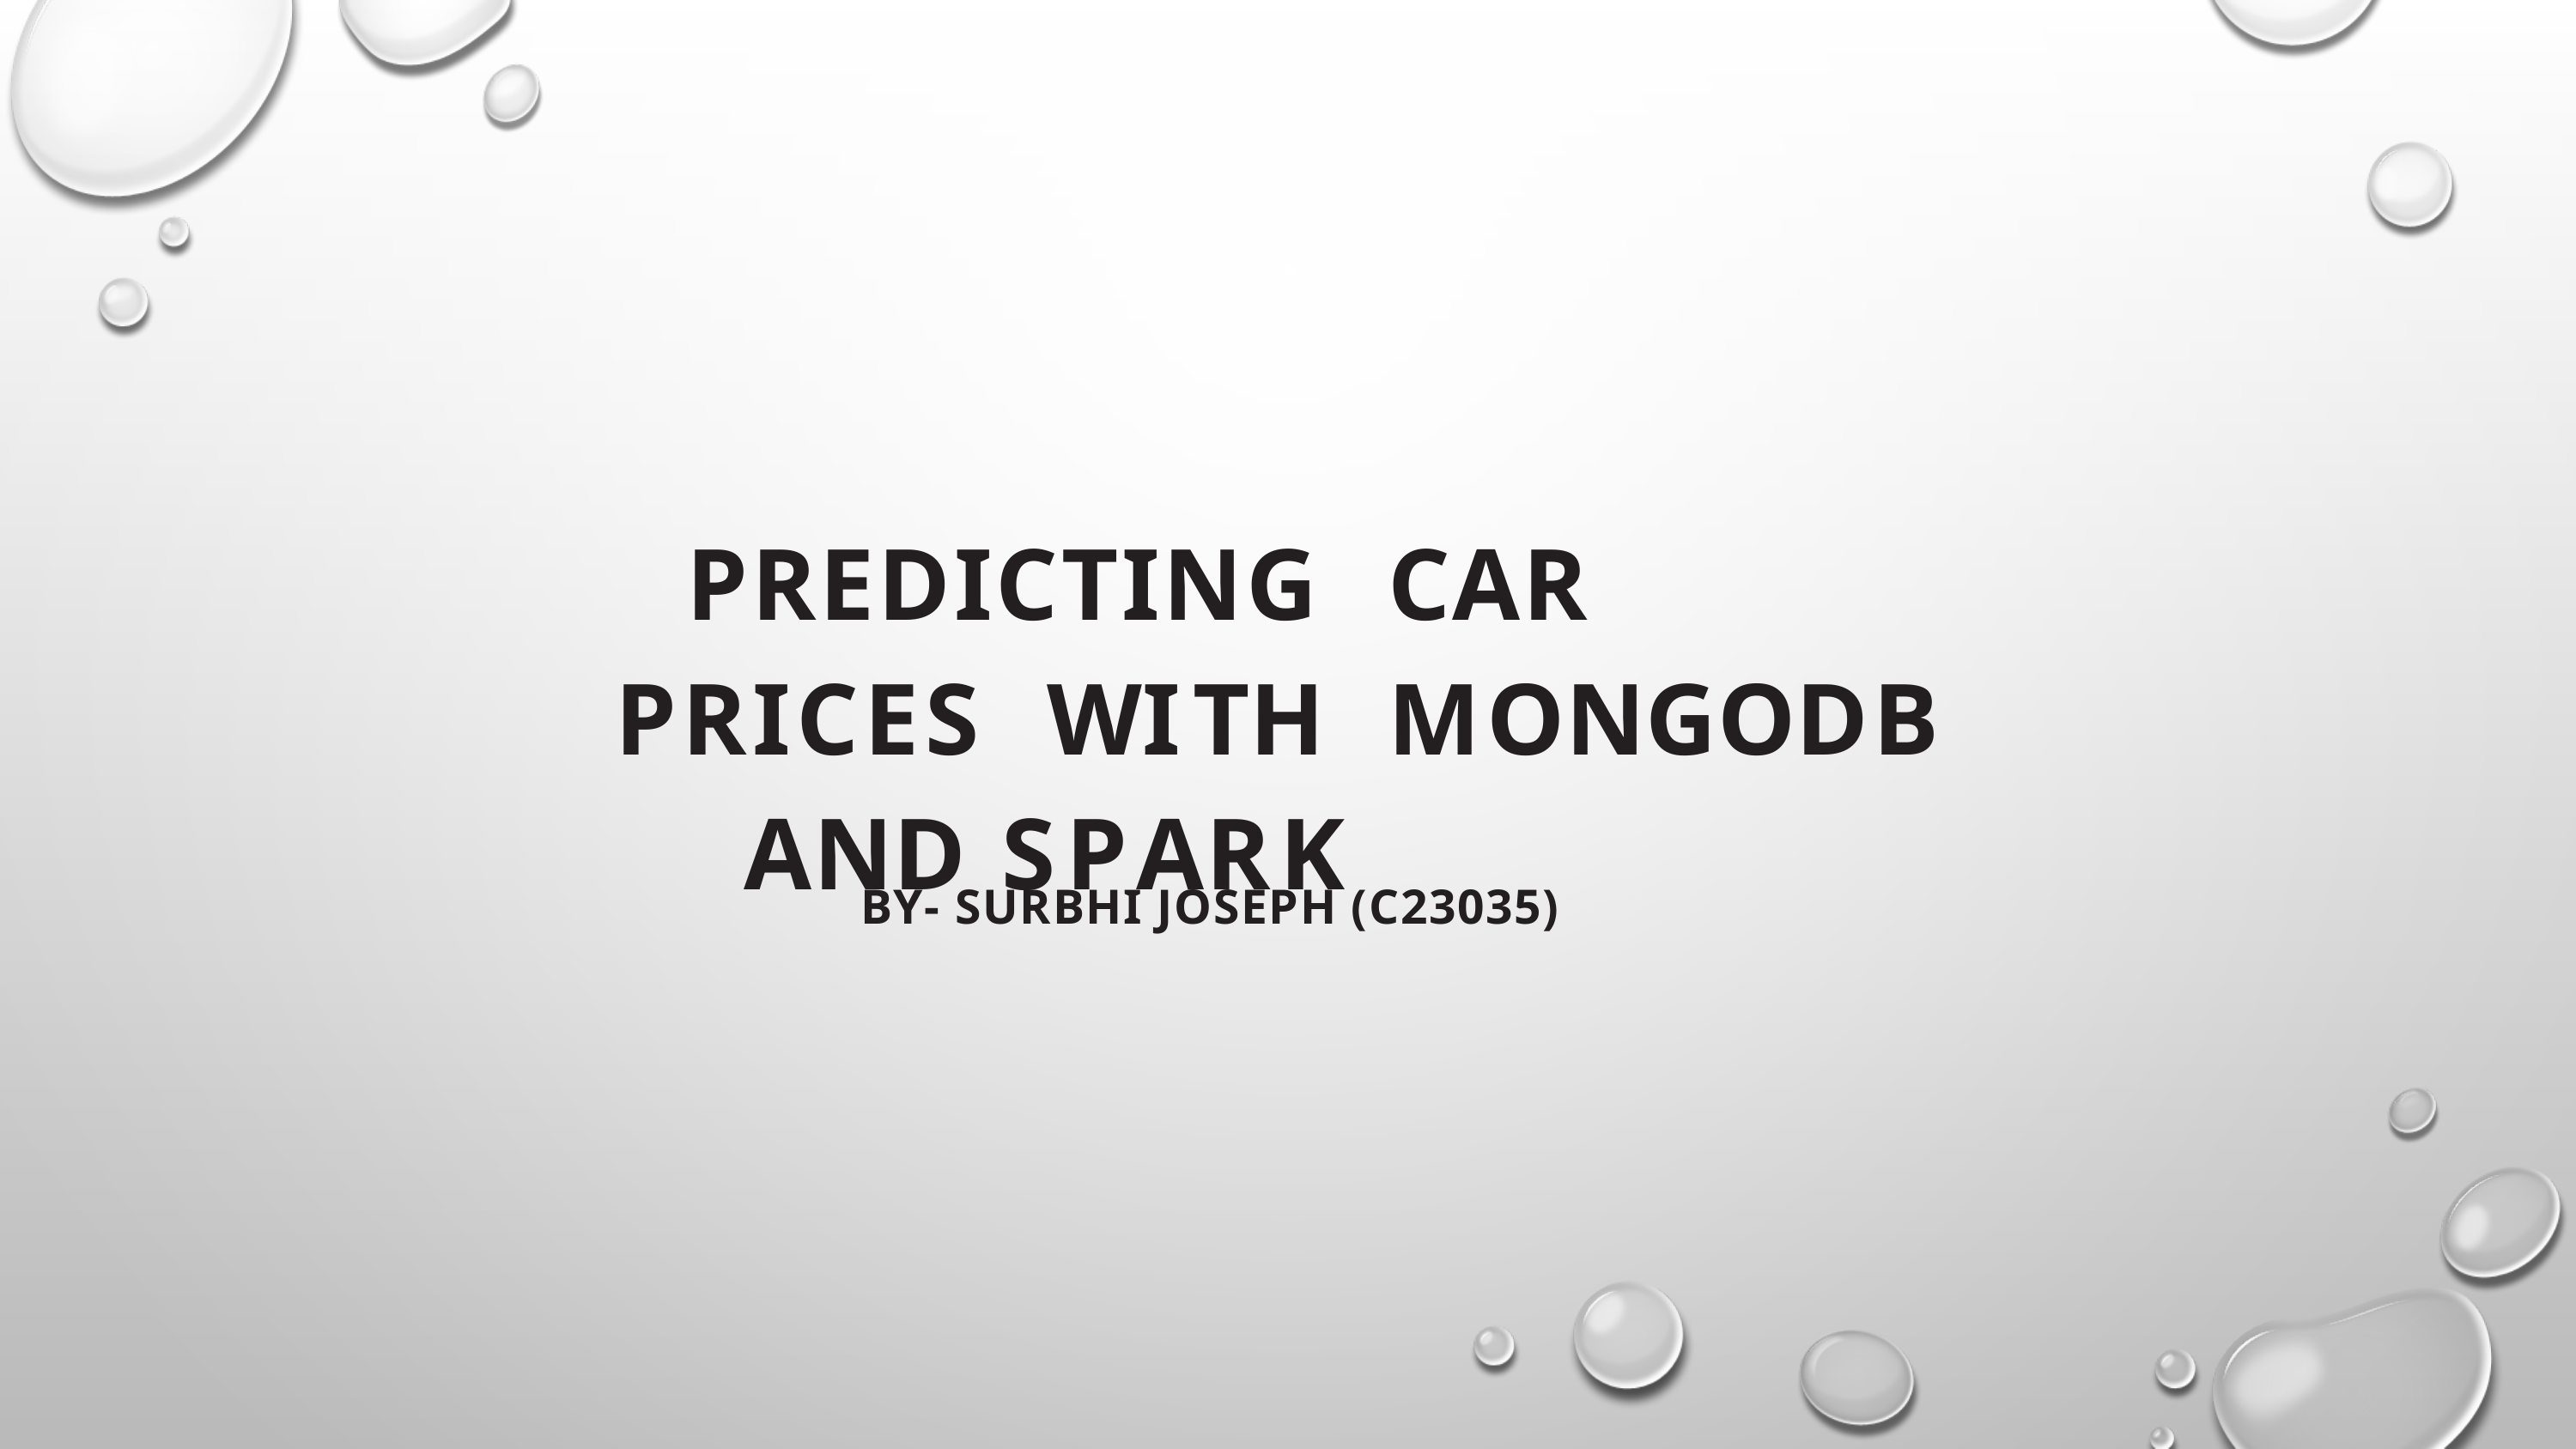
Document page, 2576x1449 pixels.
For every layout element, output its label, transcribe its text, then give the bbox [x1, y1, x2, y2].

text_box PREDICTING CAR PRICES WITH MONGODB AND SPARK [613, 462, 1963, 909]
picture [0, 0, 2576, 1449]
text_box BY- SURBHI JOSEPH (C23035) [858, 874, 1668, 934]
